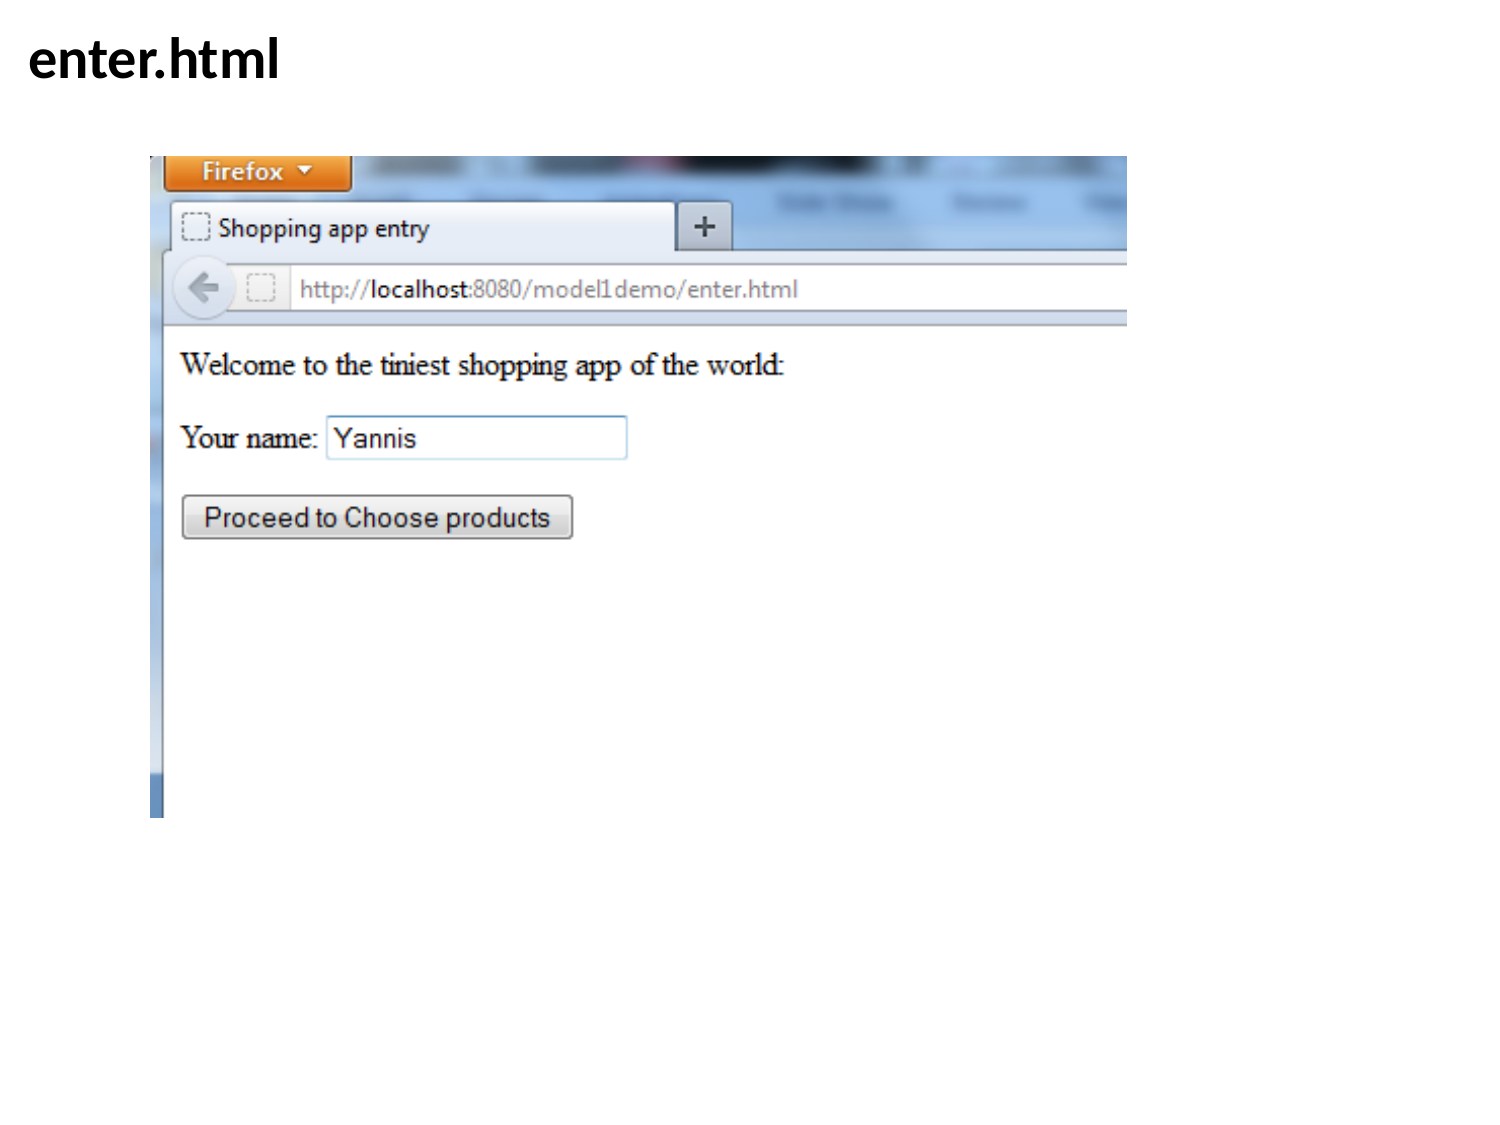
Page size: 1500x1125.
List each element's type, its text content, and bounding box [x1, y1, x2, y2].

text_box enter.html [13, 12, 296, 98]
picture [149, 156, 1127, 818]
